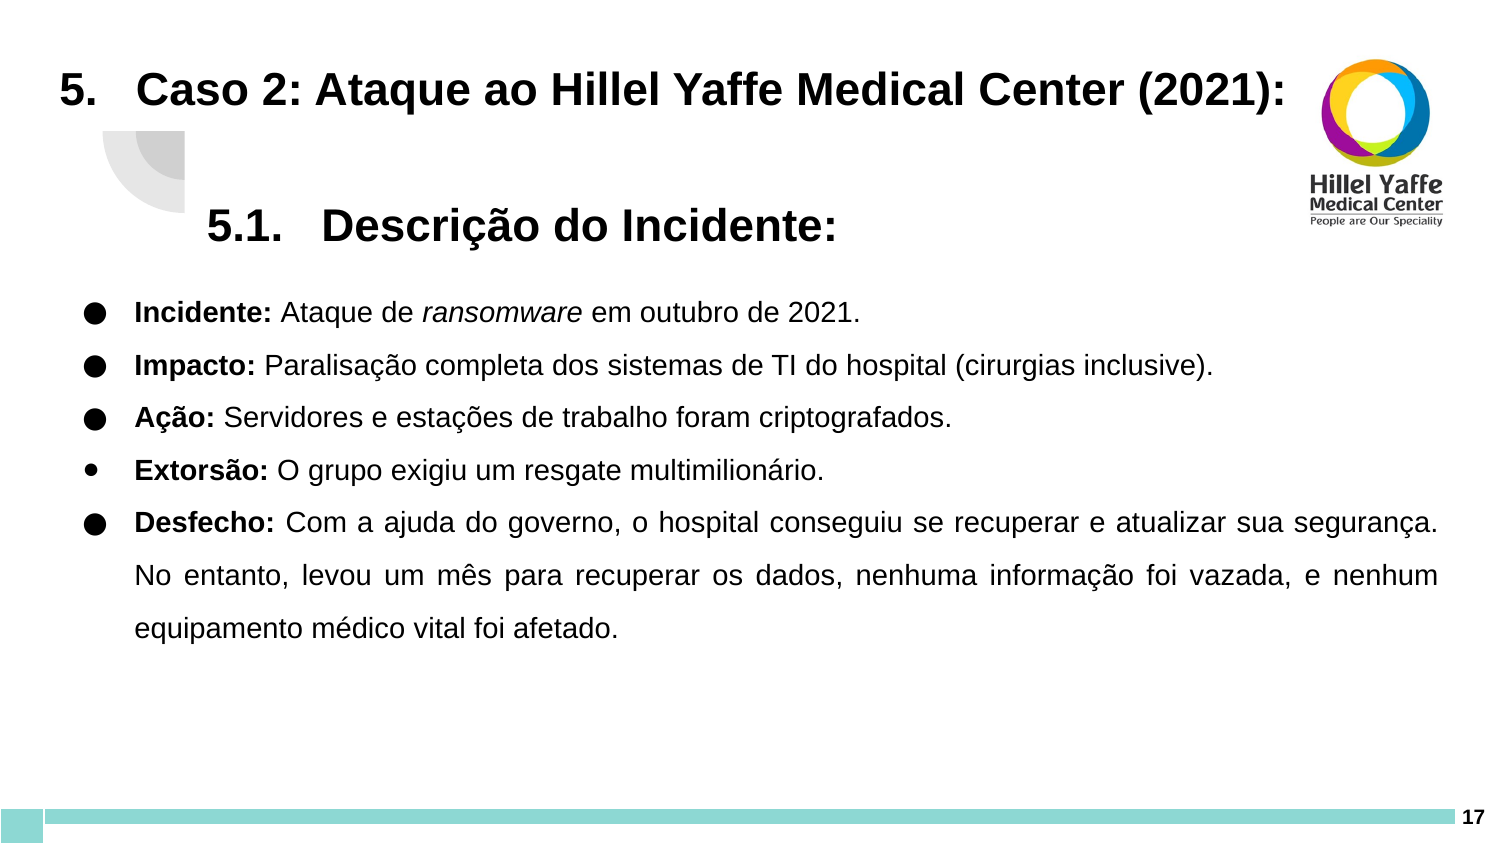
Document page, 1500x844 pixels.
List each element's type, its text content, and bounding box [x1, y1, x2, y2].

list 5.1. Descrição do Incidente: Incidente: Ataque de ransomware em outubro de 2021. Impacto: Paralisação completa dos sistemas de TI do hospital (cirurgias inclusive). Ação: Servidores e estações de trabalho foram criptografados. Extorsão: O grupo exigiu um resgate multimilionário. Desfecho: Com a ajuda do governo, o hospital conseguiu se recuperar e atualizar sua segurança. No entanto, levou um mês para recuperar os dados, nenhuma informação foi vazada, e nenhum equipamento médico vital foi afetado. [44, 153, 1456, 798]
picture [1293, 44, 1456, 239]
slide_number ‹#› [1410, 787, 1500, 844]
title 5. Caso 2: Ataque ao Hillel Yaffe Medical Center (2021): [44, 44, 1291, 153]
